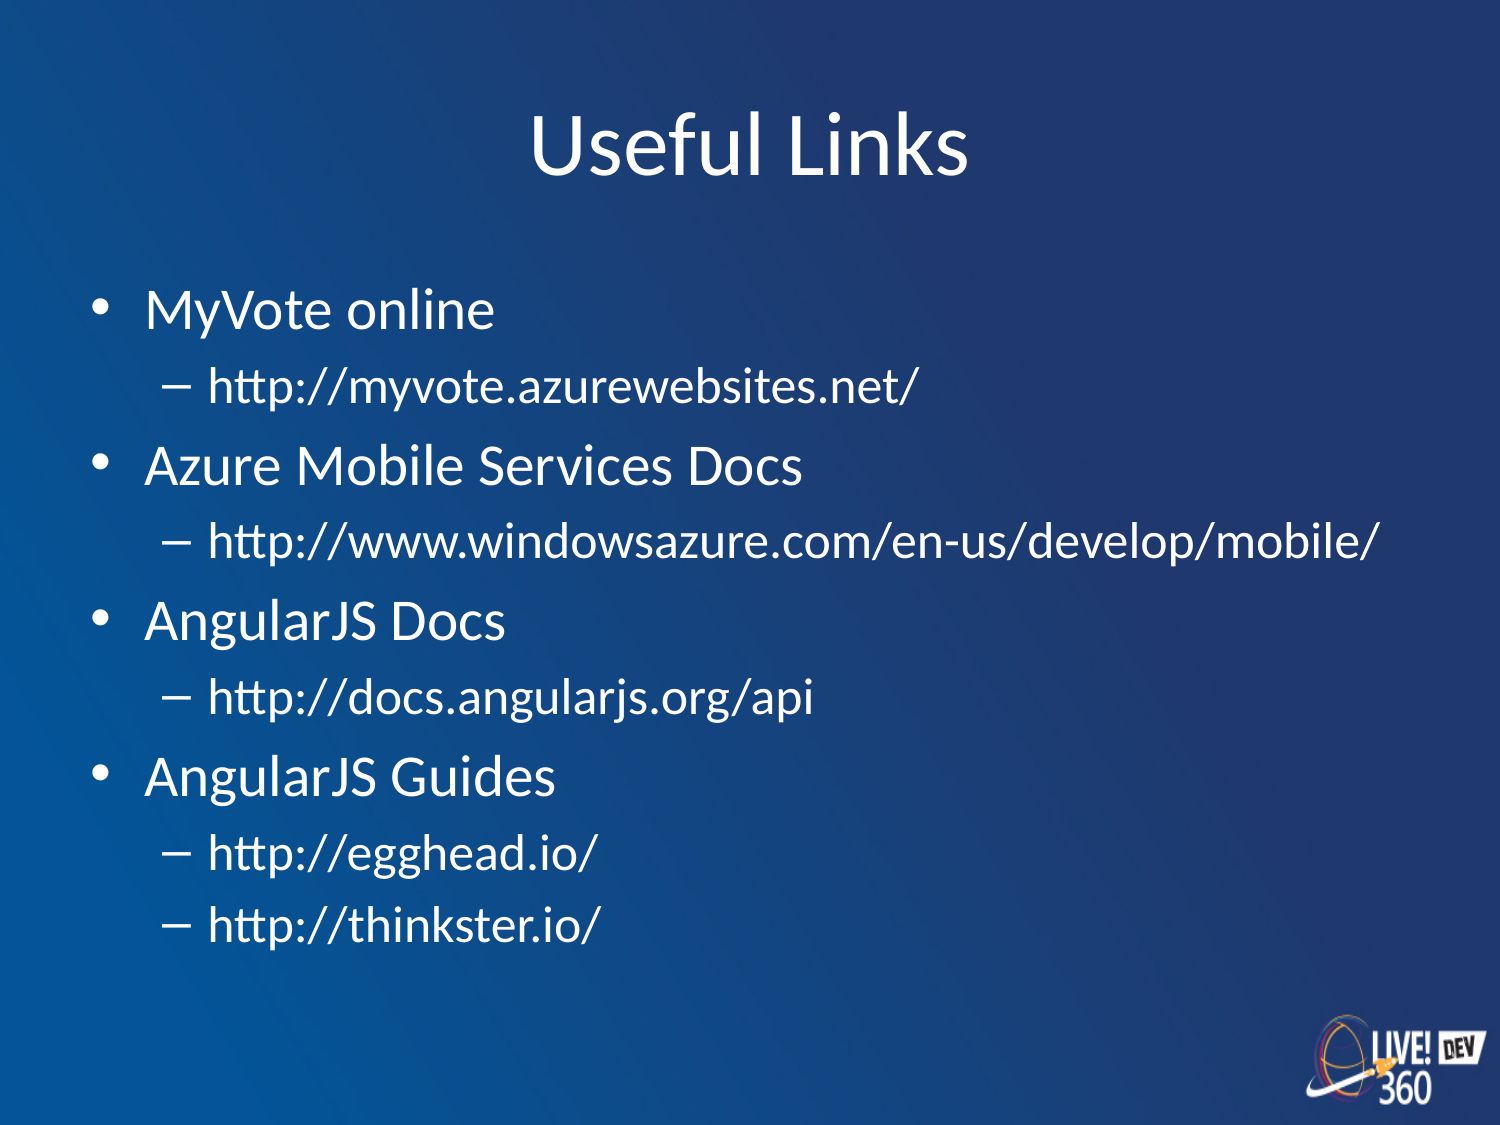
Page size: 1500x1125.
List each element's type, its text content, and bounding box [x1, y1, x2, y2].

list MyVote online http://myvote.azurewebsites.net/ Azure Mobile Services Docs http://www.windowsazure.com/en-us/develop/mobile/ AngularJS Docs http://docs.angularjs.org/api AngularJS Guides http://egghead.io/ http://thinkster.io/ [75, 262, 1425, 1005]
title Useful Links [75, 45, 1425, 233]
picture [0, 0, 1500, 1125]
